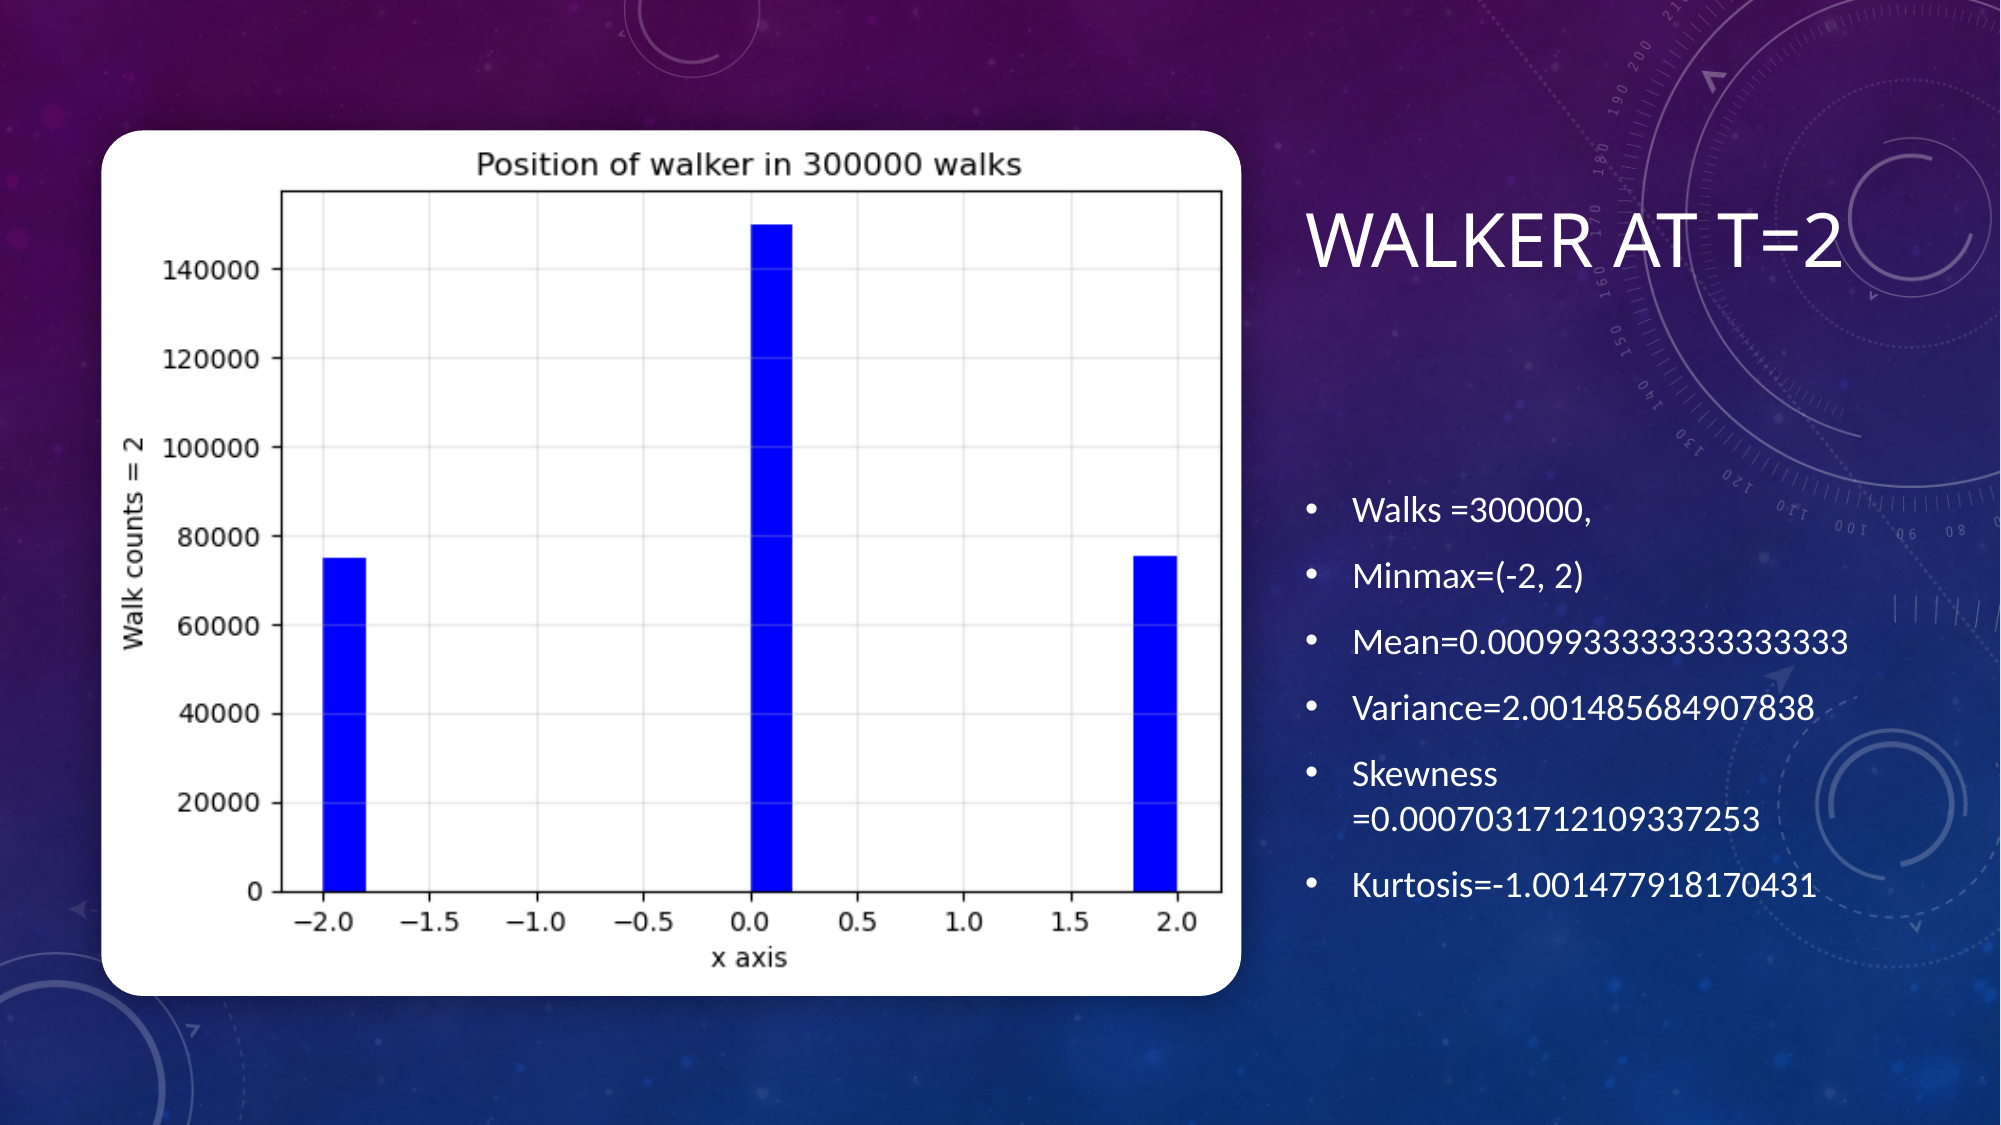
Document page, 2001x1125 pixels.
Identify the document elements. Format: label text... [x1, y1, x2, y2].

picture [0, 0, 2001, 1125]
title Walker at t=2 [1290, 105, 1899, 369]
list Walks =300000, Minmax=(-2, 2) Mean=0.0009933333333333333 Variance=2.001485684907838 Skewness =0.0007031712109337253 Kurtosis=-1.001477918170431 [1290, 369, 1899, 1021]
